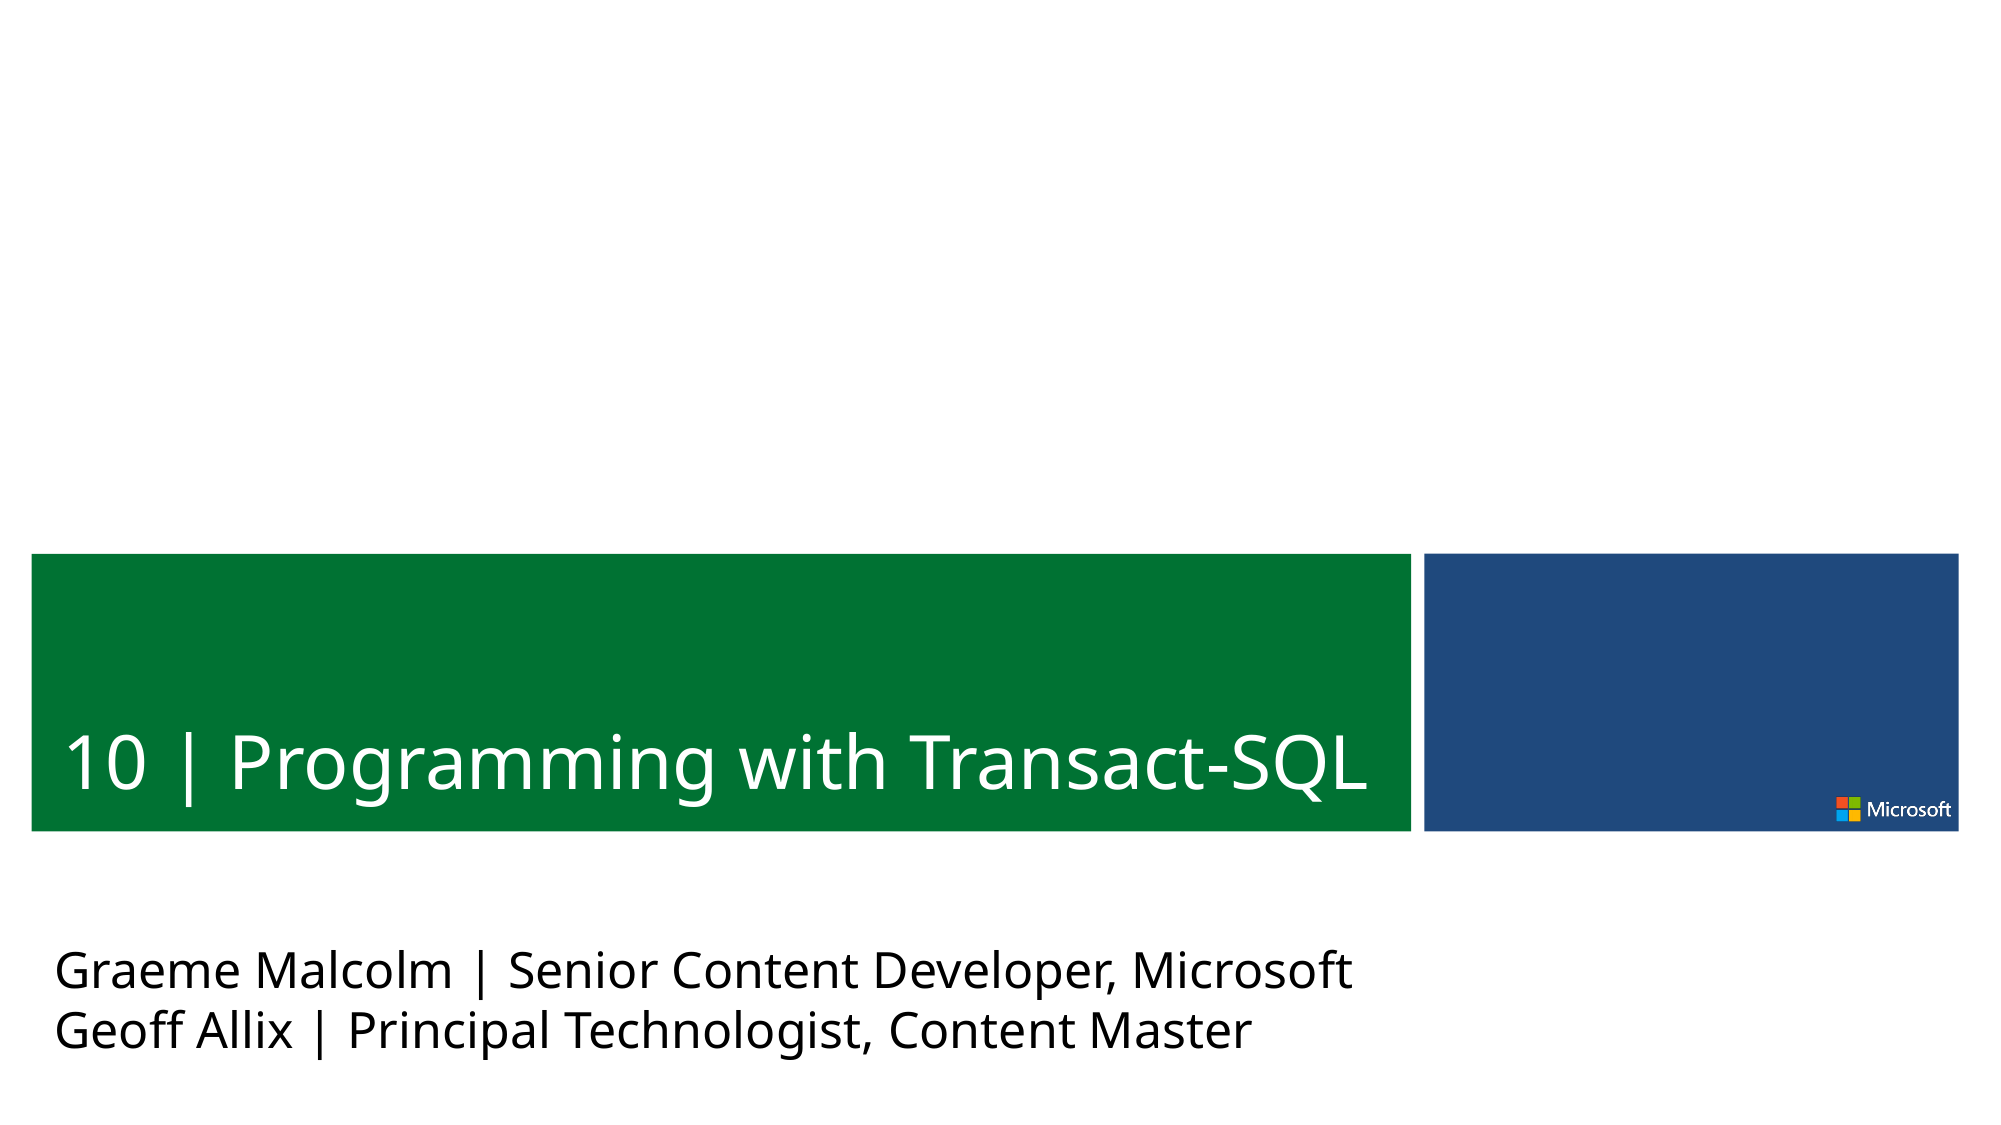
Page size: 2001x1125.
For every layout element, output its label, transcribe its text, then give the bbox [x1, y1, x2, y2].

subtitle Graeme Malcolm | Senior Content Developer, Microsoft Geoff Allix | Principal Technologist, Content Master [31, 841, 1412, 1082]
picture [1834, 790, 1956, 827]
list 10 | Programming with Transact-SQL [47, 568, 1396, 813]
